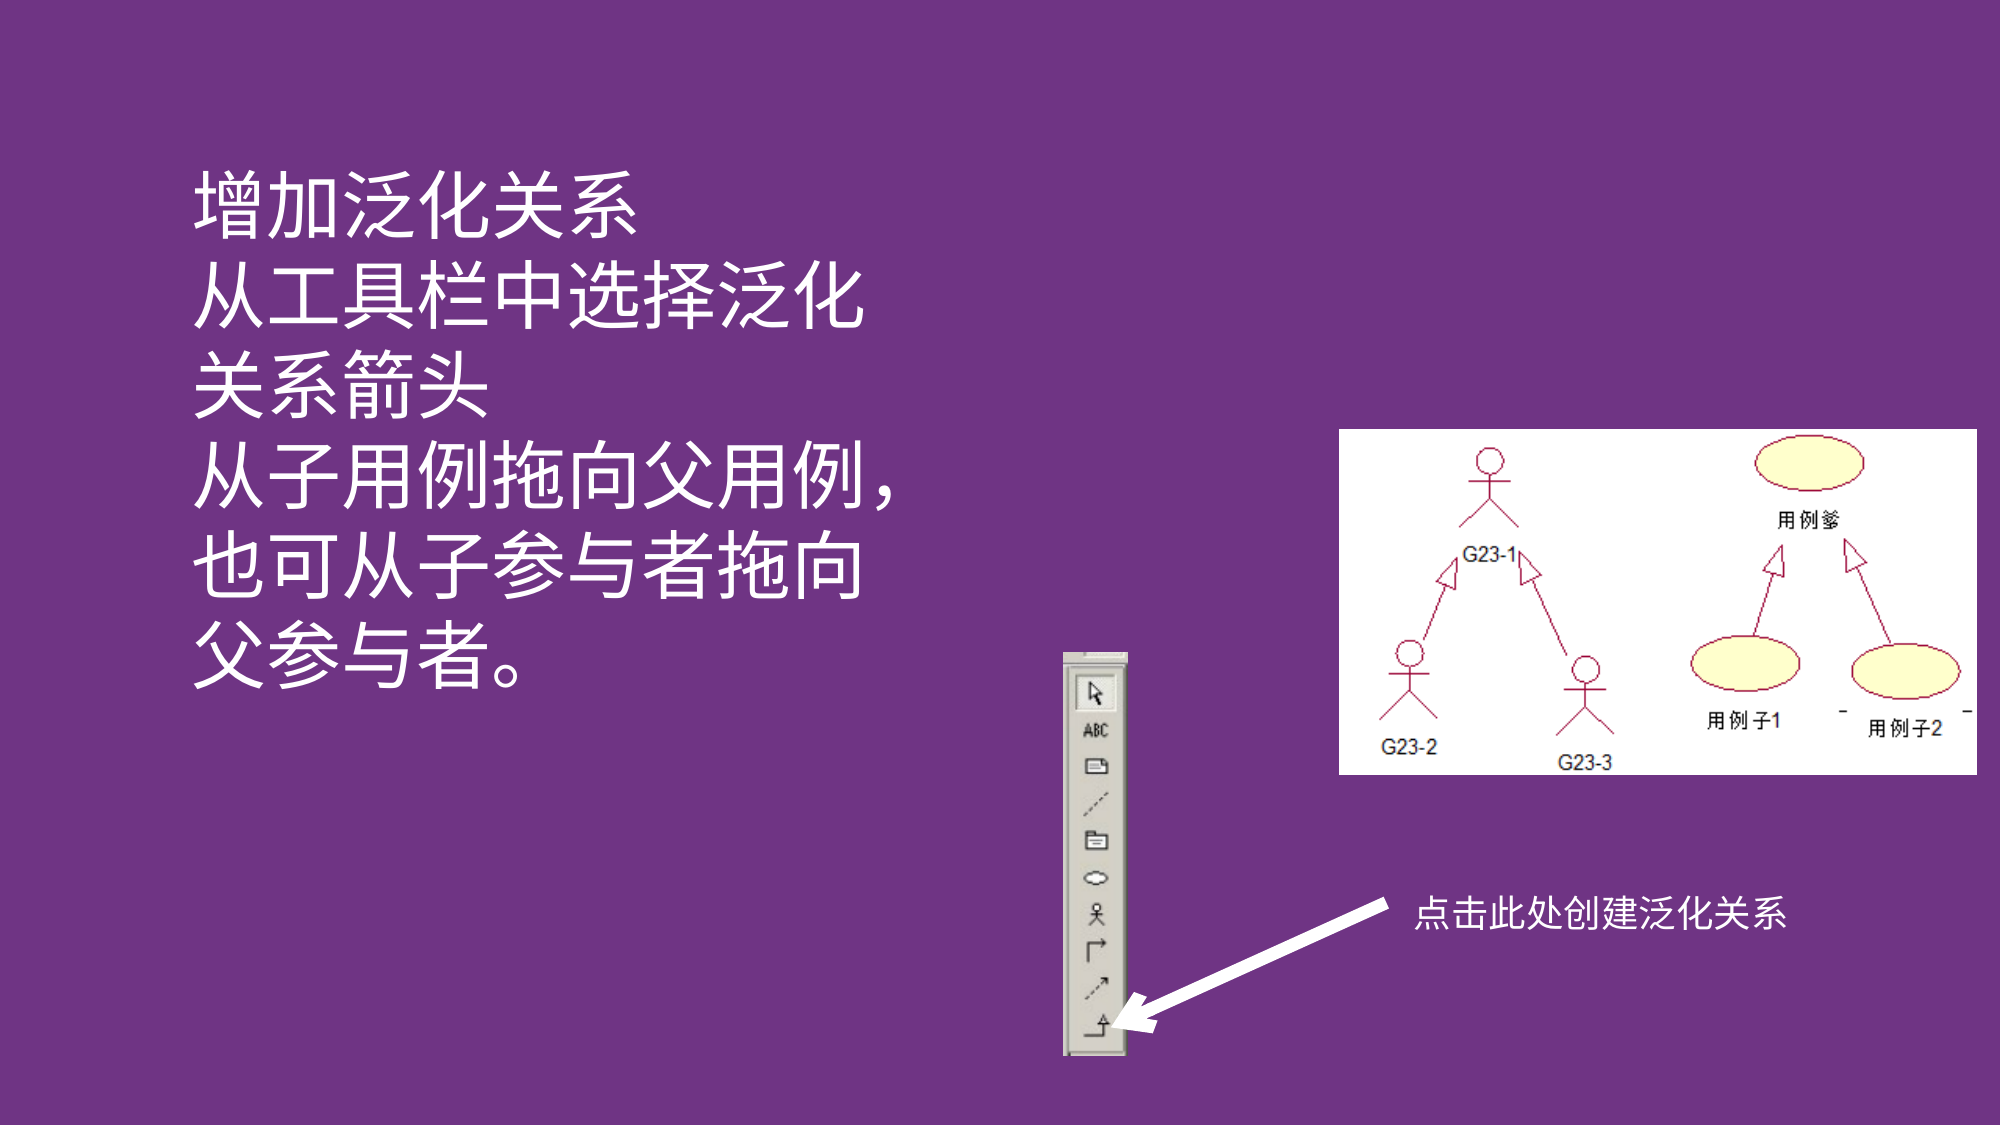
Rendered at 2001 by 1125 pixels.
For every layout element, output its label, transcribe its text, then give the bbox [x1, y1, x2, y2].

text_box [1110, 902, 1387, 1028]
picture [1063, 652, 1128, 1056]
text_box 增加泛化关系 从工具栏中选择泛化关系箭头 从子用例拖向父用例，也可从子参与者拖向父参与者。 [176, 150, 892, 706]
text_box 点击此处创建泛化关系 [1398, 882, 1839, 943]
picture [1339, 429, 1977, 775]
